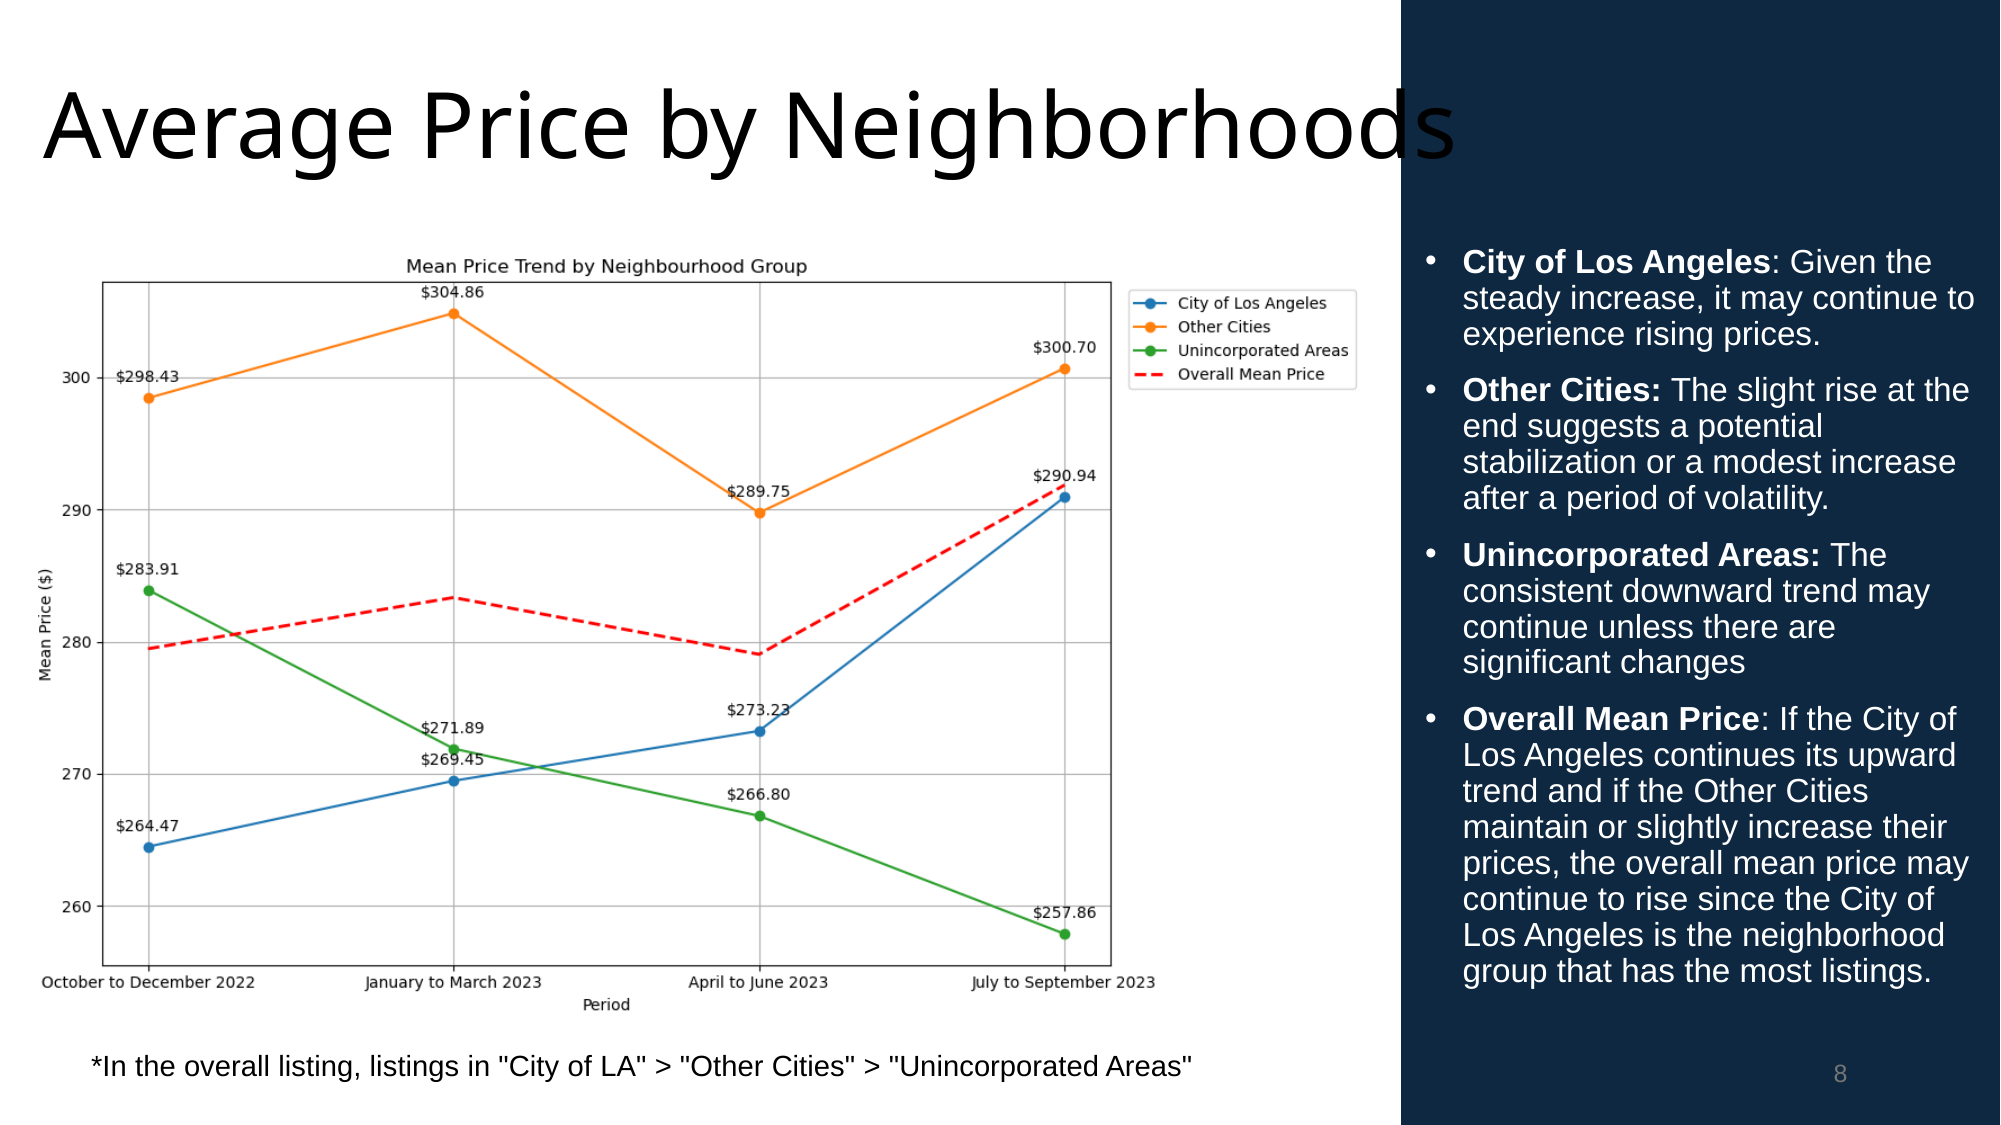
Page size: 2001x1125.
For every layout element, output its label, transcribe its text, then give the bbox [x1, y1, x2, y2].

slide_number ‹#› [1412, 1042, 1863, 1103]
text_box *In the overall listing, listings in "City of LA" > "Other Cities" > "Unincorporated Areas" [75, 1039, 1224, 1090]
text_box [1401, 0, 2000, 1125]
list City of Los Angeles: Given the steady increase, it may continue to experience rising prices. Other Cities: The slight rise at the end suggests a potential stabilization or a modest increase after a period of volatility. Unincorporated Areas: The consistent downward trend may continue unless there are significant changes Overall Mean Price: If the City of Los Angeles continues its upward trend and if the Other Cities maintain or slightly increase their prices, the overall mean price may continue to rise since the City of Los Angeles is the neighborhood group that has the most listings. [1410, 236, 1993, 1092]
title Average Price by Neighborhoods [28, 19, 1754, 238]
picture [28, 248, 1366, 1025]
